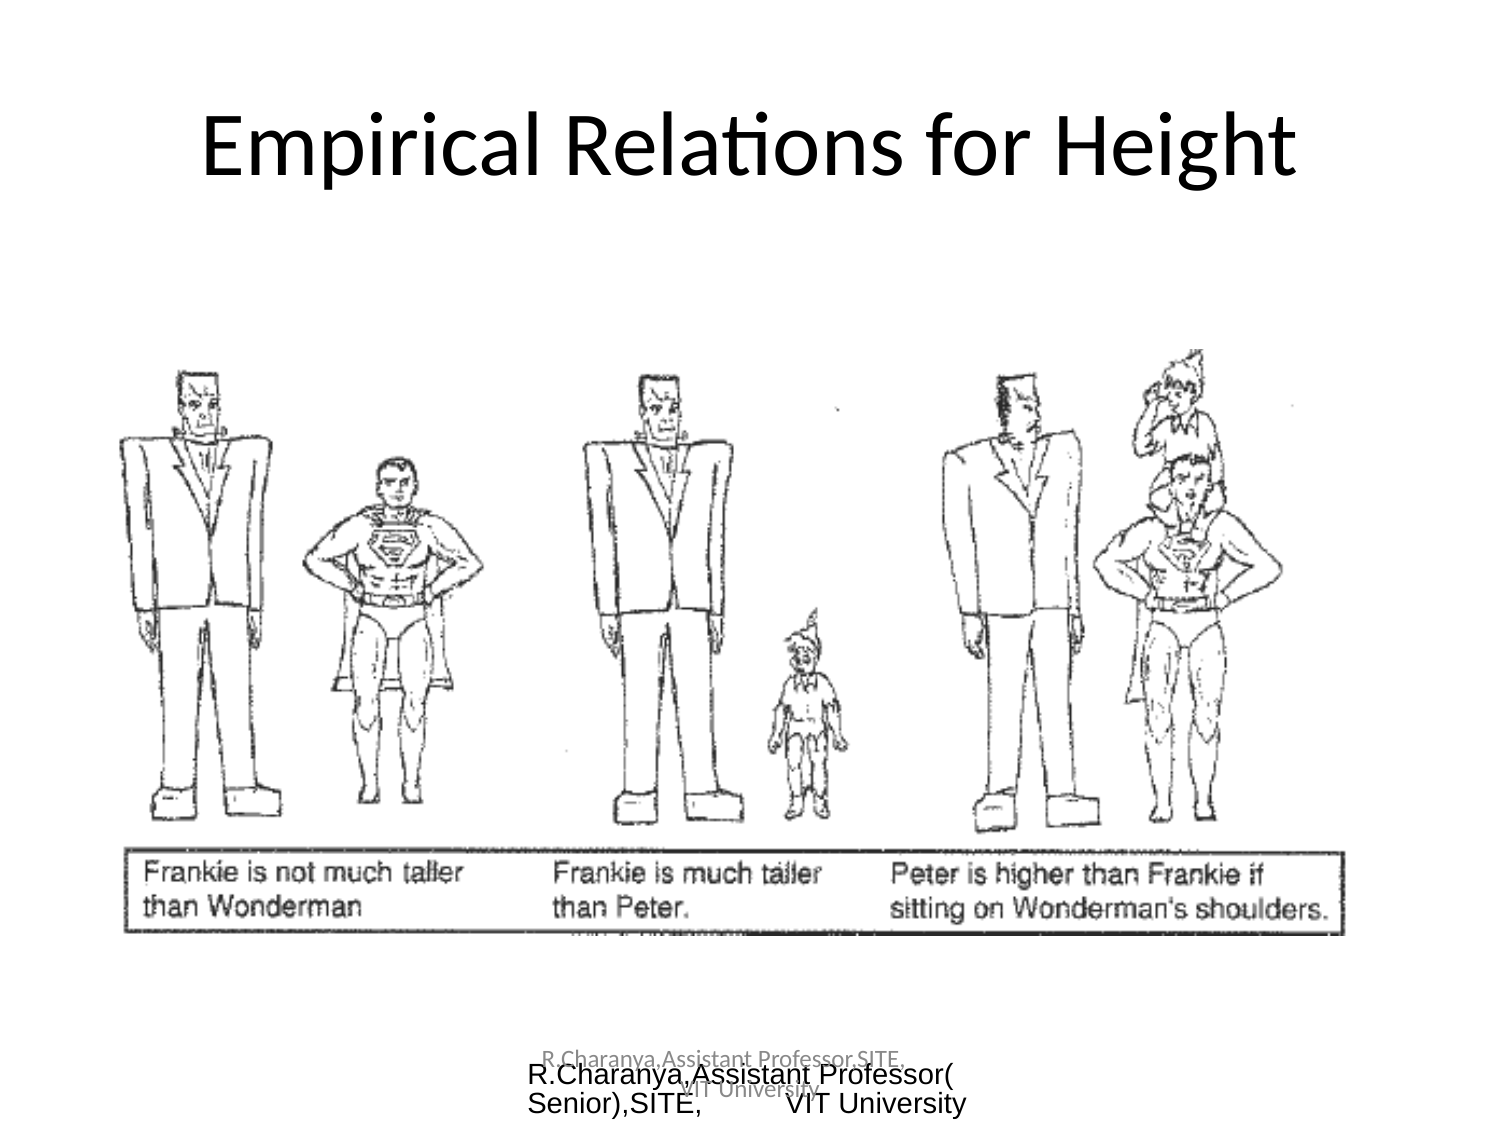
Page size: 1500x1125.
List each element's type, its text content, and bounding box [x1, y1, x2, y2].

picture [62, 349, 1378, 936]
footer R.Charanya,Assistant Professor(Senior),SITE, VIT University [512, 997, 987, 1125]
text_box Empirical Relations for Height [74, 21, 1425, 257]
